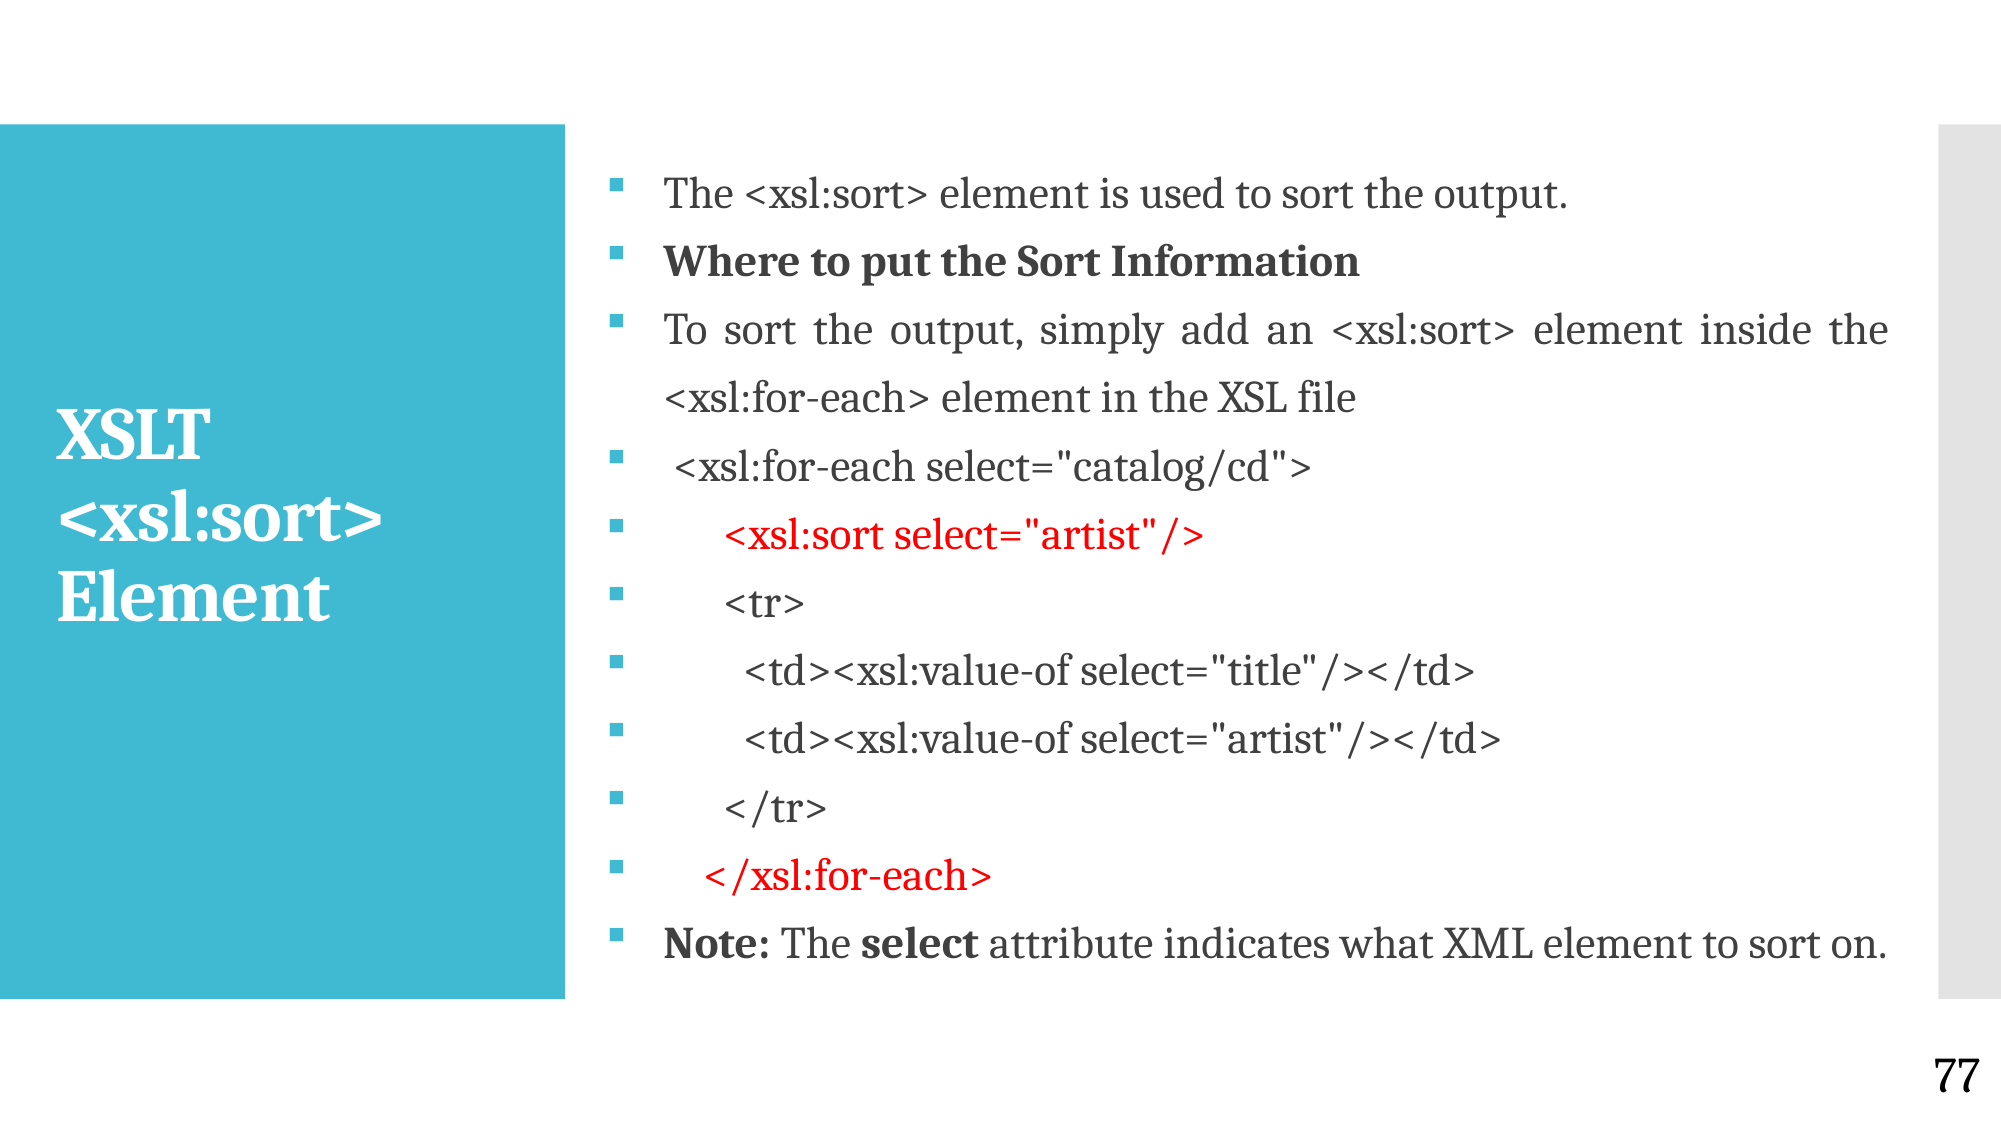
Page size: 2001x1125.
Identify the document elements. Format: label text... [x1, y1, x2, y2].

list The <xsl:sort> element is used to sort the output. Where to put the Sort Information To sort the output, simply add an <xsl:sort> element inside the <xsl:for-each> element in the XSL file <xsl:for-each select="catalog/cd"> <xsl:sort select="artist"/> <tr> <td><xsl:value-of select="title"/></td> <td><xsl:value-of select="artist"/></td> </tr> </xsl:for-each> Note: The select attribute indicates what XML element to sort on. [591, 141, 1906, 982]
slide_number 77 [1744, 1042, 1996, 1103]
title XSLT <xsl:sort> Element [41, 184, 525, 940]
